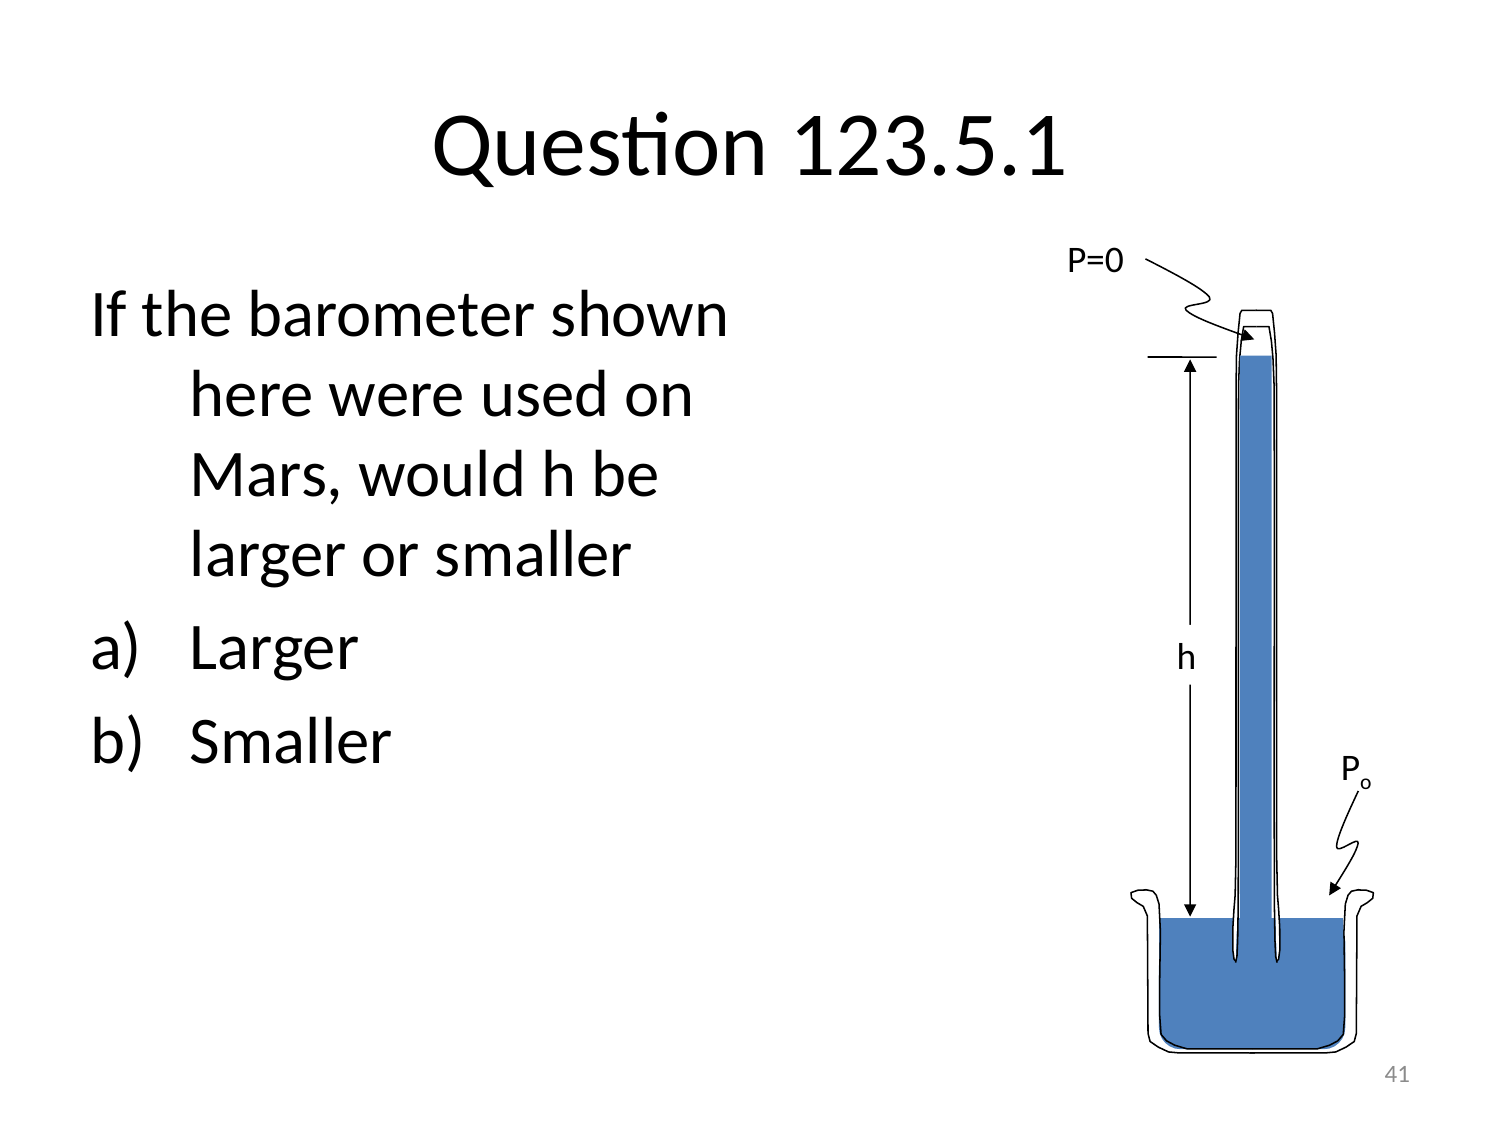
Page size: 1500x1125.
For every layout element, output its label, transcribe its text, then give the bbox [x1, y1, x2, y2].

title Question 123.5.1 [75, 45, 1425, 233]
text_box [1046, 227, 1392, 1054]
slide_number 41 [1074, 1042, 1425, 1103]
list If the barometer shown here were used on Mars, would h be larger or smaller Larger Smaller [75, 262, 797, 1005]
